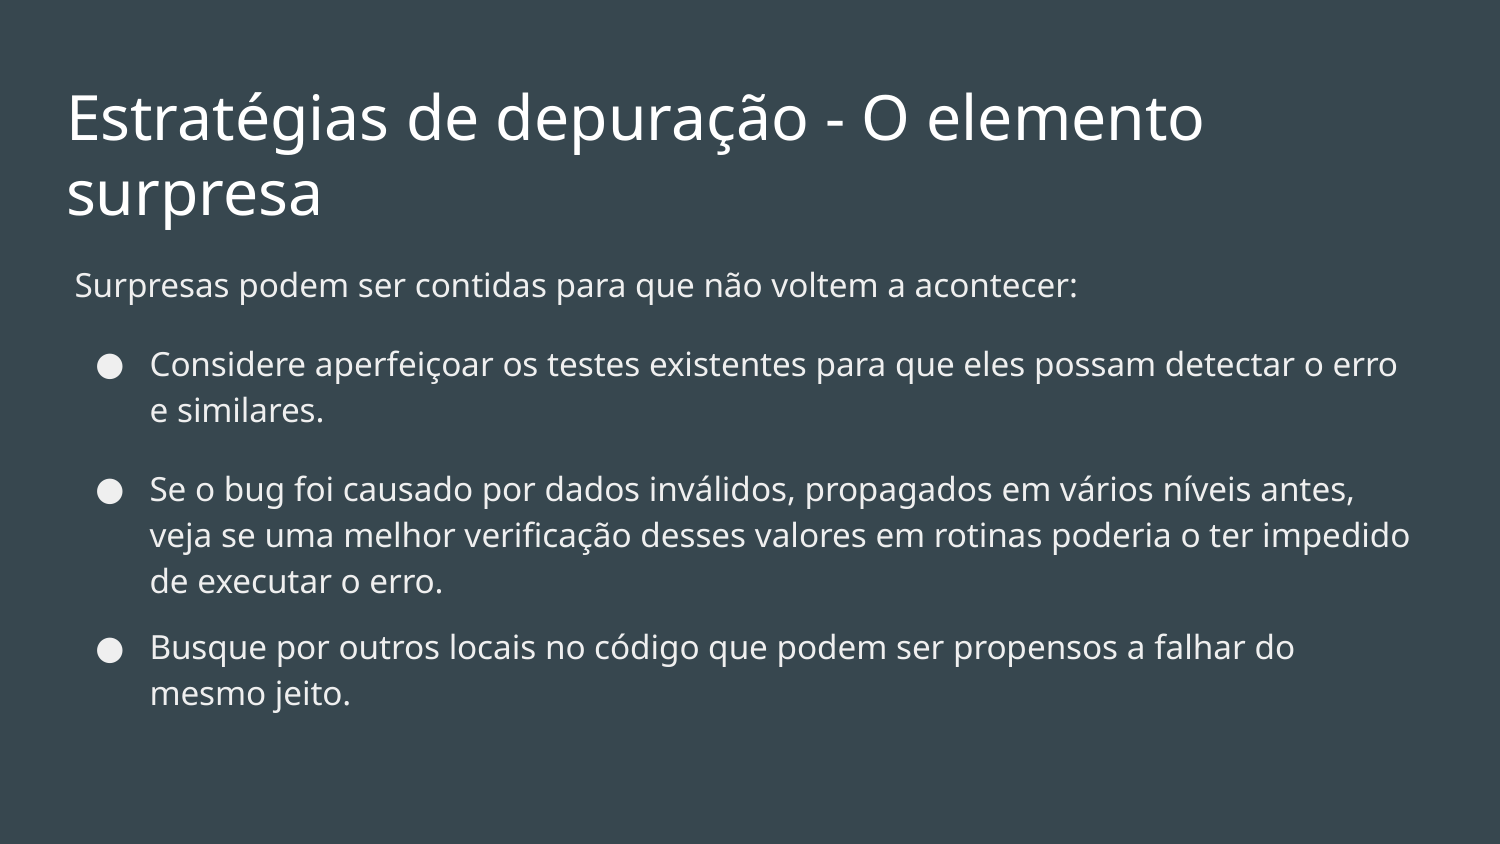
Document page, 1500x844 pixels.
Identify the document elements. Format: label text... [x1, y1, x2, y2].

title Estratégias de depuração - O elemento surpresa [51, 62, 1449, 157]
list Surpresas podem ser contidas para que não voltem a acontecer: Considere aperfeiçoar os testes existentes para que eles possam detectar o erro e similares. Se o bug foi causado por dados inválidos, propagados em vários níveis antes, veja se uma melhor verificação desses valores em rotinas poderia o ter impedido de executar o erro. Busque por outros locais no código que podem ser propensos a falhar do mesmo jeito. [59, 242, 1438, 803]
